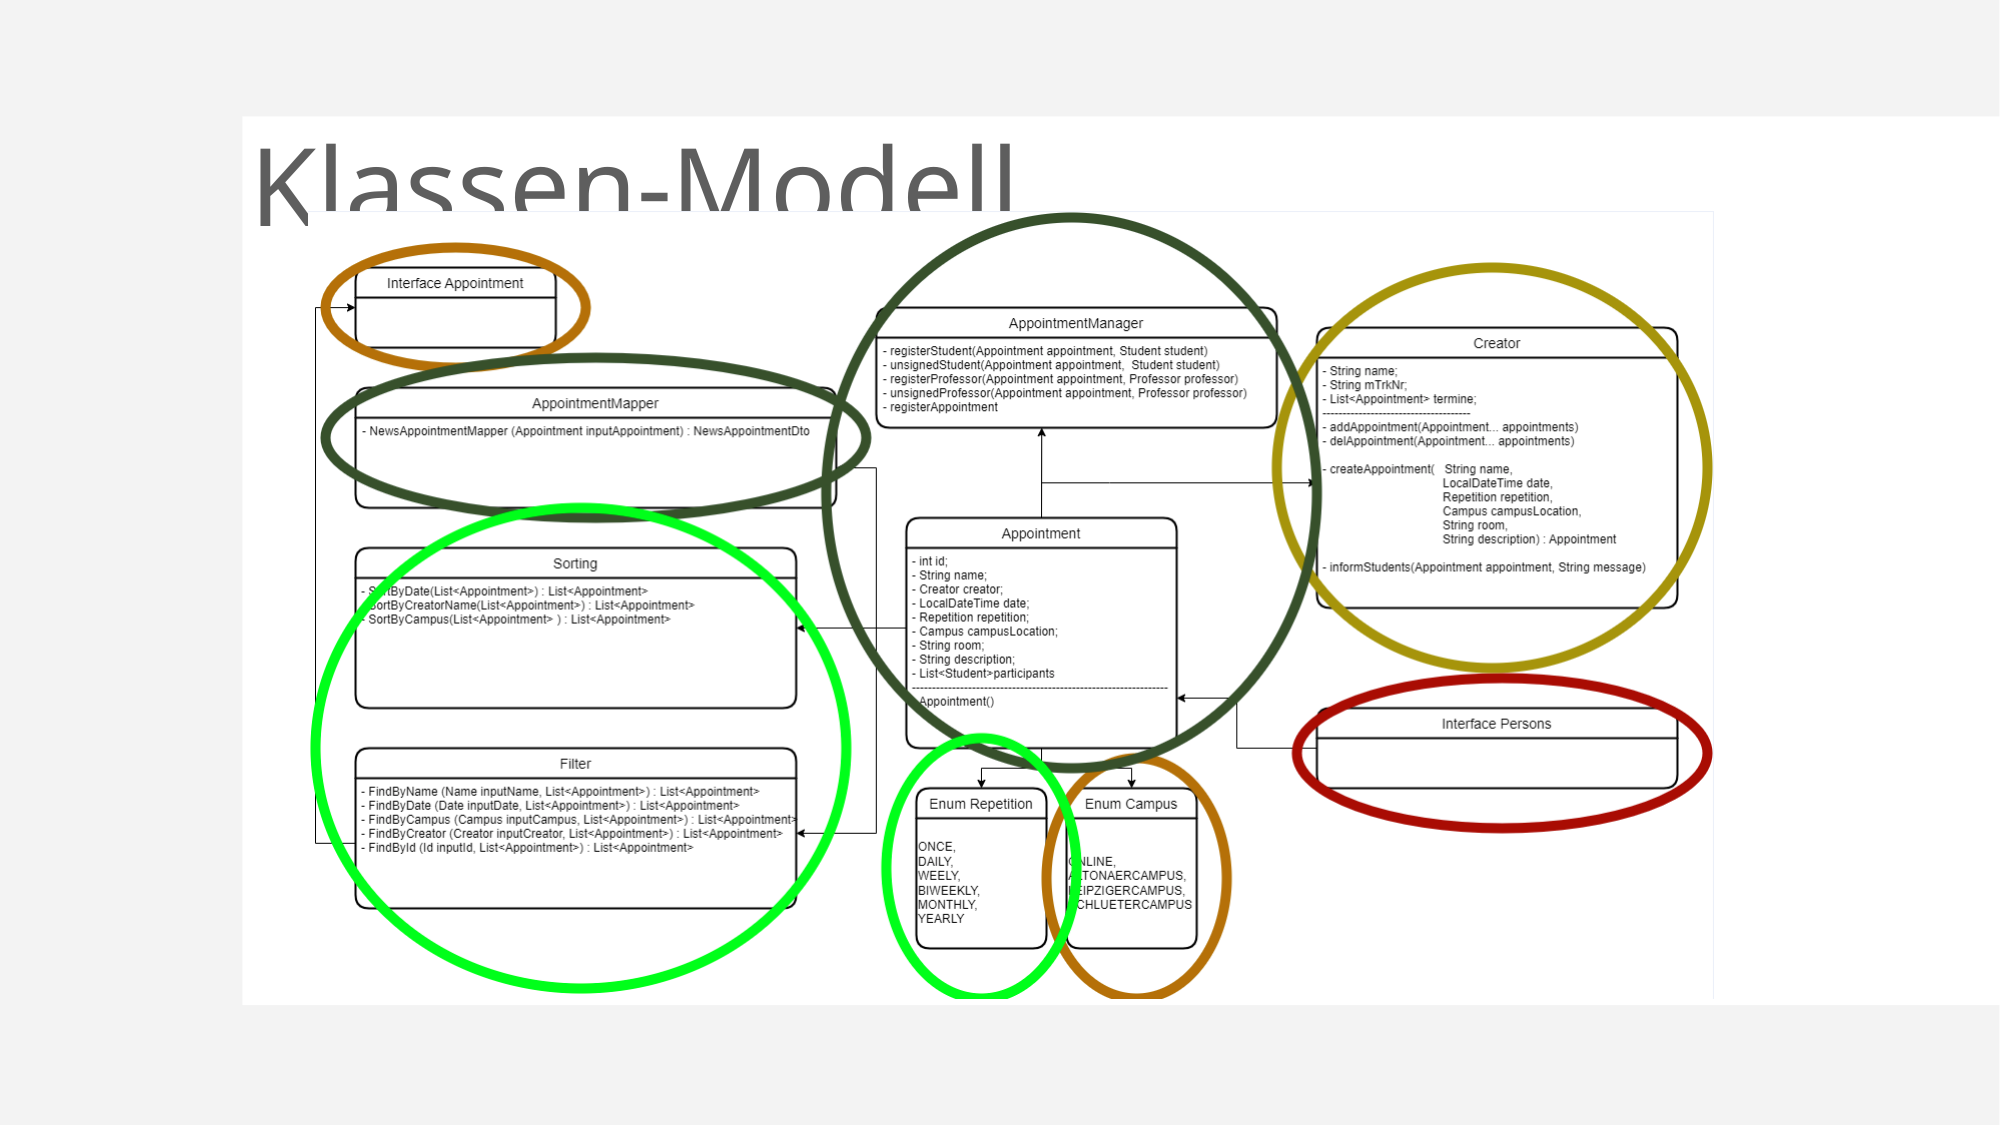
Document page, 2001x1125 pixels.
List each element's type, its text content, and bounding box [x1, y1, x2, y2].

picture [308, 211, 1714, 999]
title Klassen-Modell [235, 82, 1965, 300]
